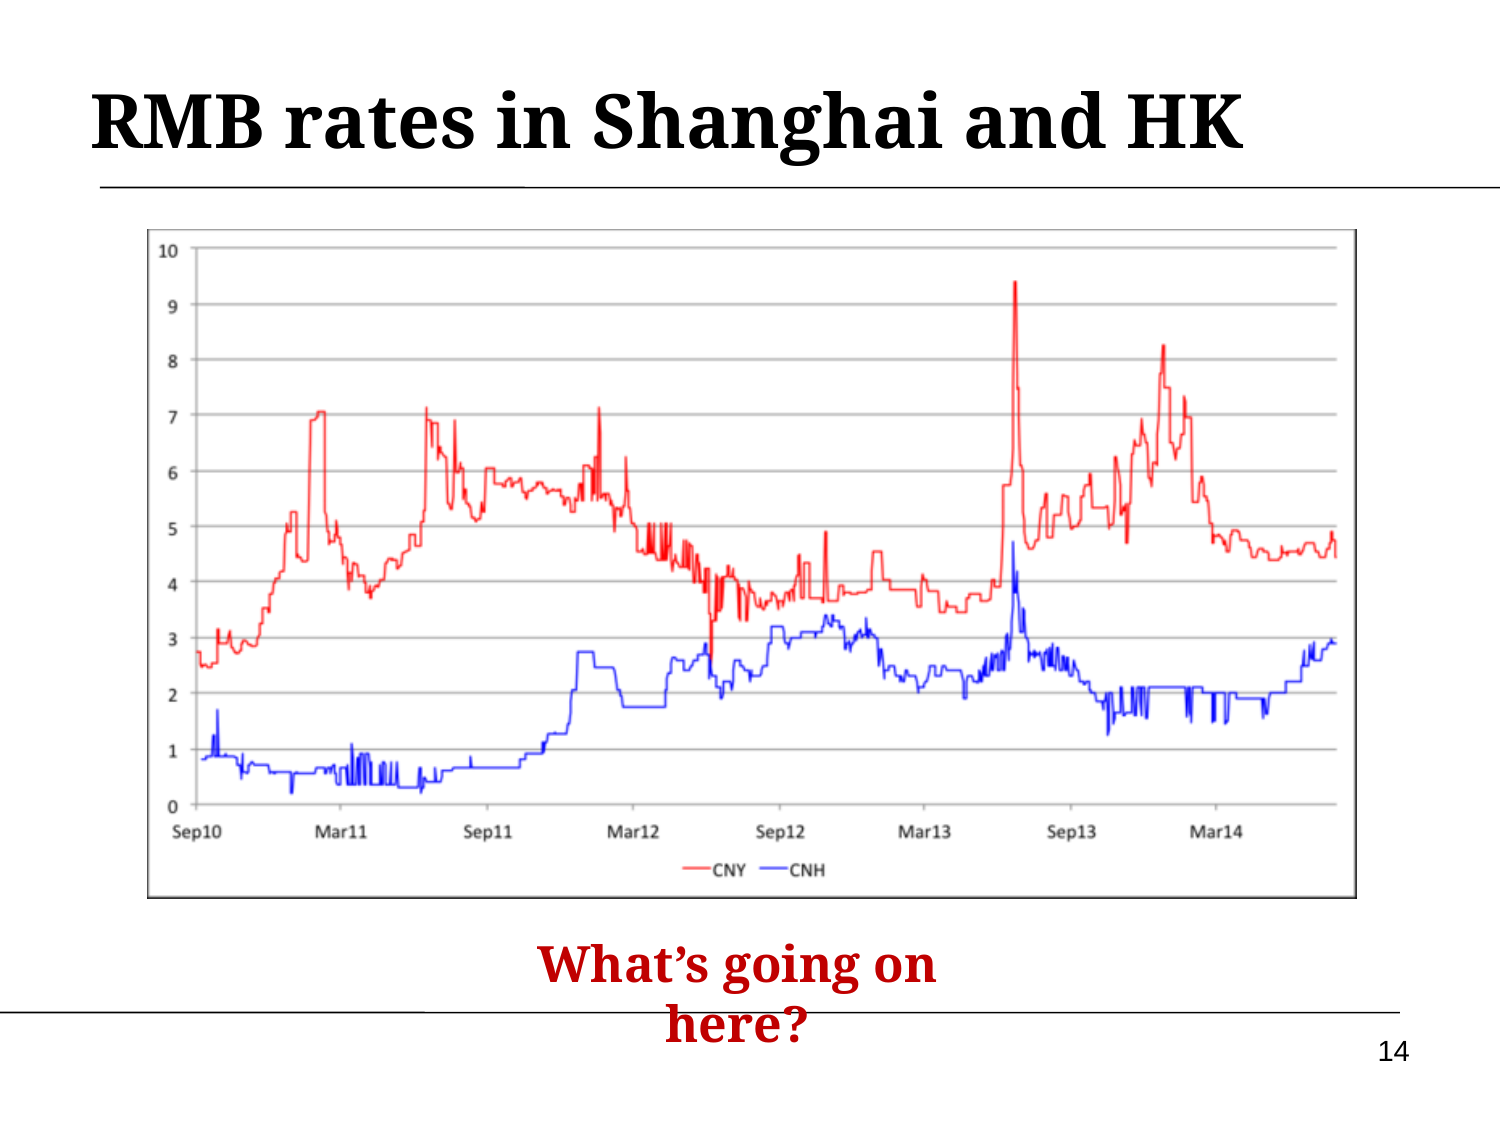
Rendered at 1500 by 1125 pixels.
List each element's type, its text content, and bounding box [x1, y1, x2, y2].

slide_number 14 [1074, 1024, 1426, 1103]
picture [146, 229, 1358, 900]
text_box What’s going on here? [450, 925, 1025, 1061]
title RMB rates in Shanghai and HK [74, 49, 1500, 188]
